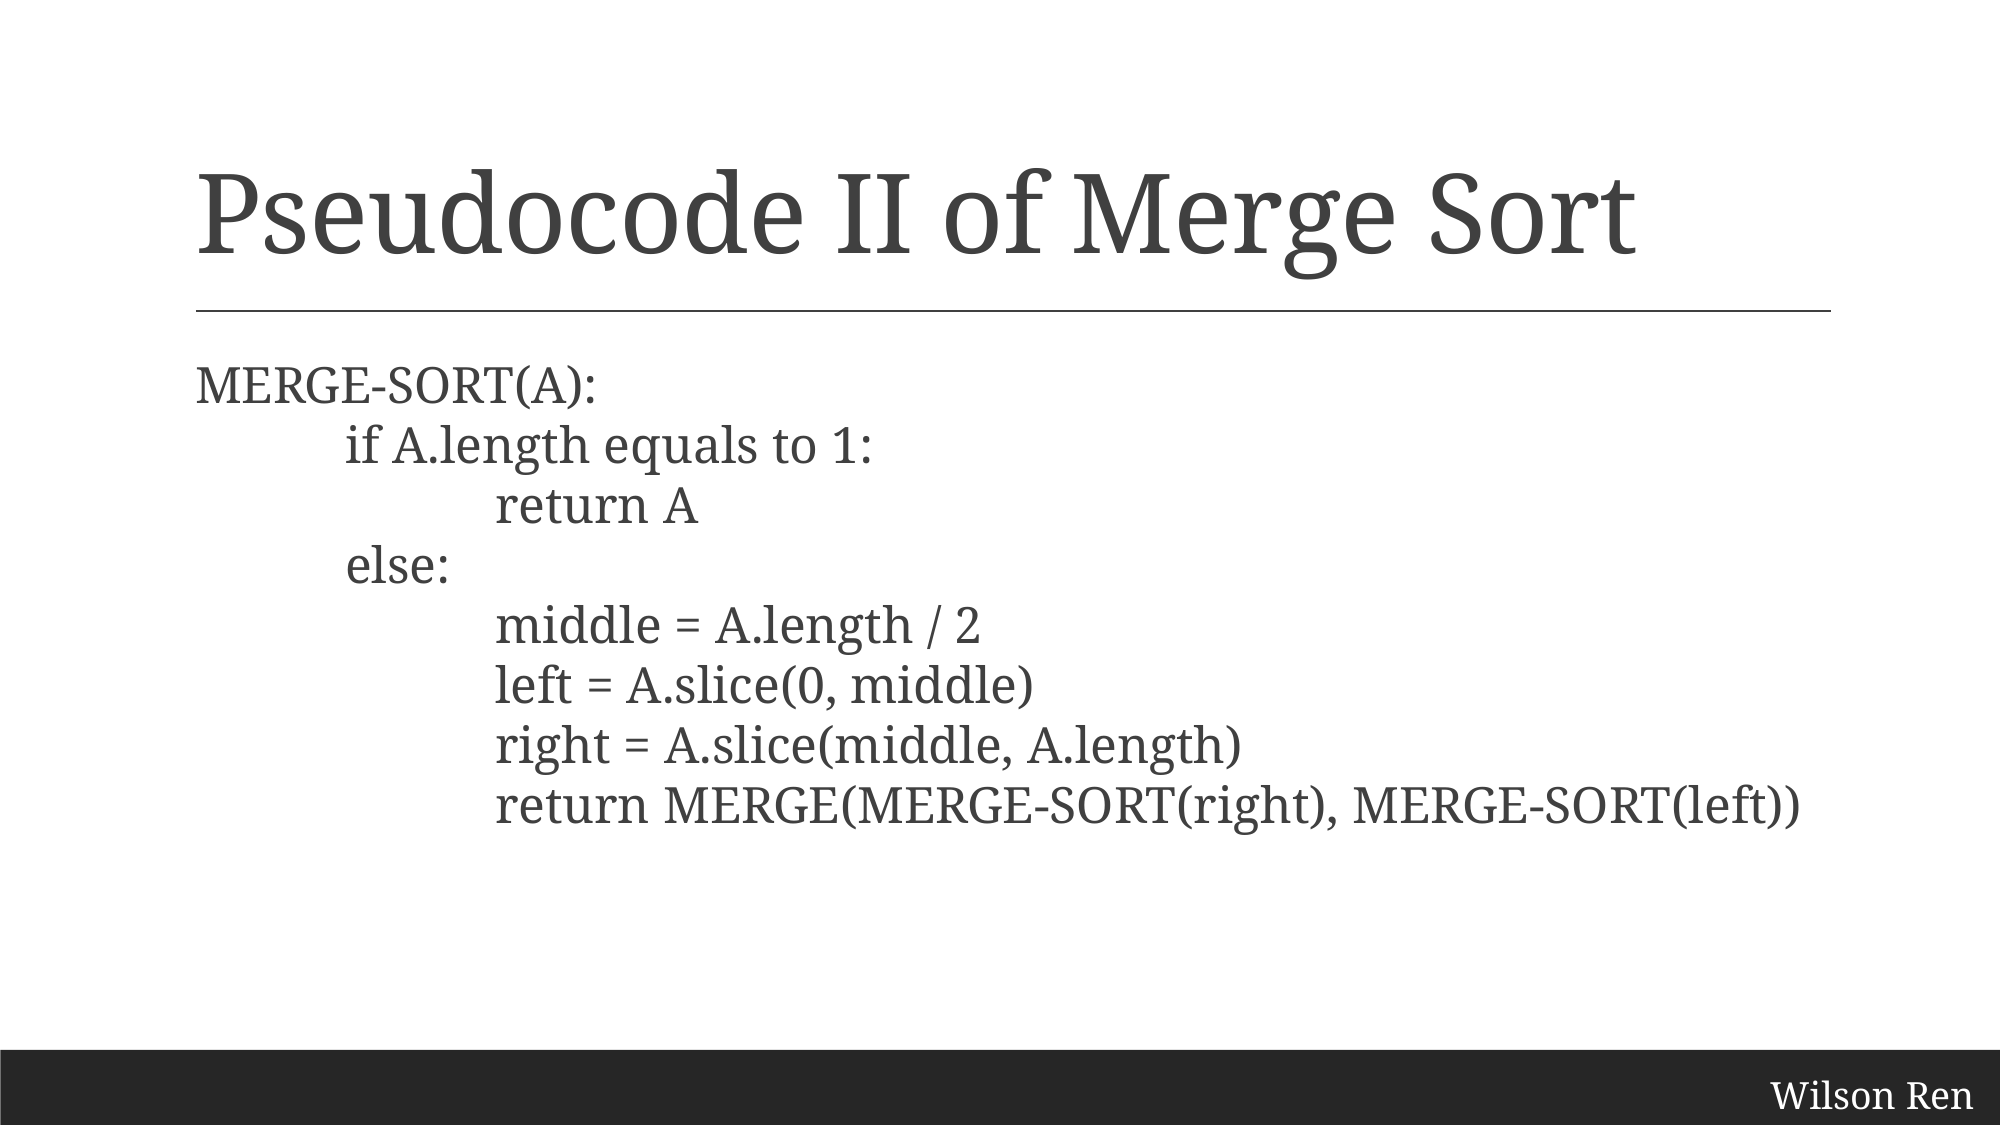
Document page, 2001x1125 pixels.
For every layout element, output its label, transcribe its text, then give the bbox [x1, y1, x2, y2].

text_box Wilson Ren [1755, 1064, 1990, 1125]
title Pseudocode II of Merge Sort [180, 47, 1830, 285]
list MERGE-SORT(A): if A.length equals to 1: return A else: middle = A.length / 2 left = A.slice(0, middle) right = A.slice(middle, A.length) return MERGE(MERGE-SORT(right), MERGE-SORT(left)) [180, 345, 1830, 963]
